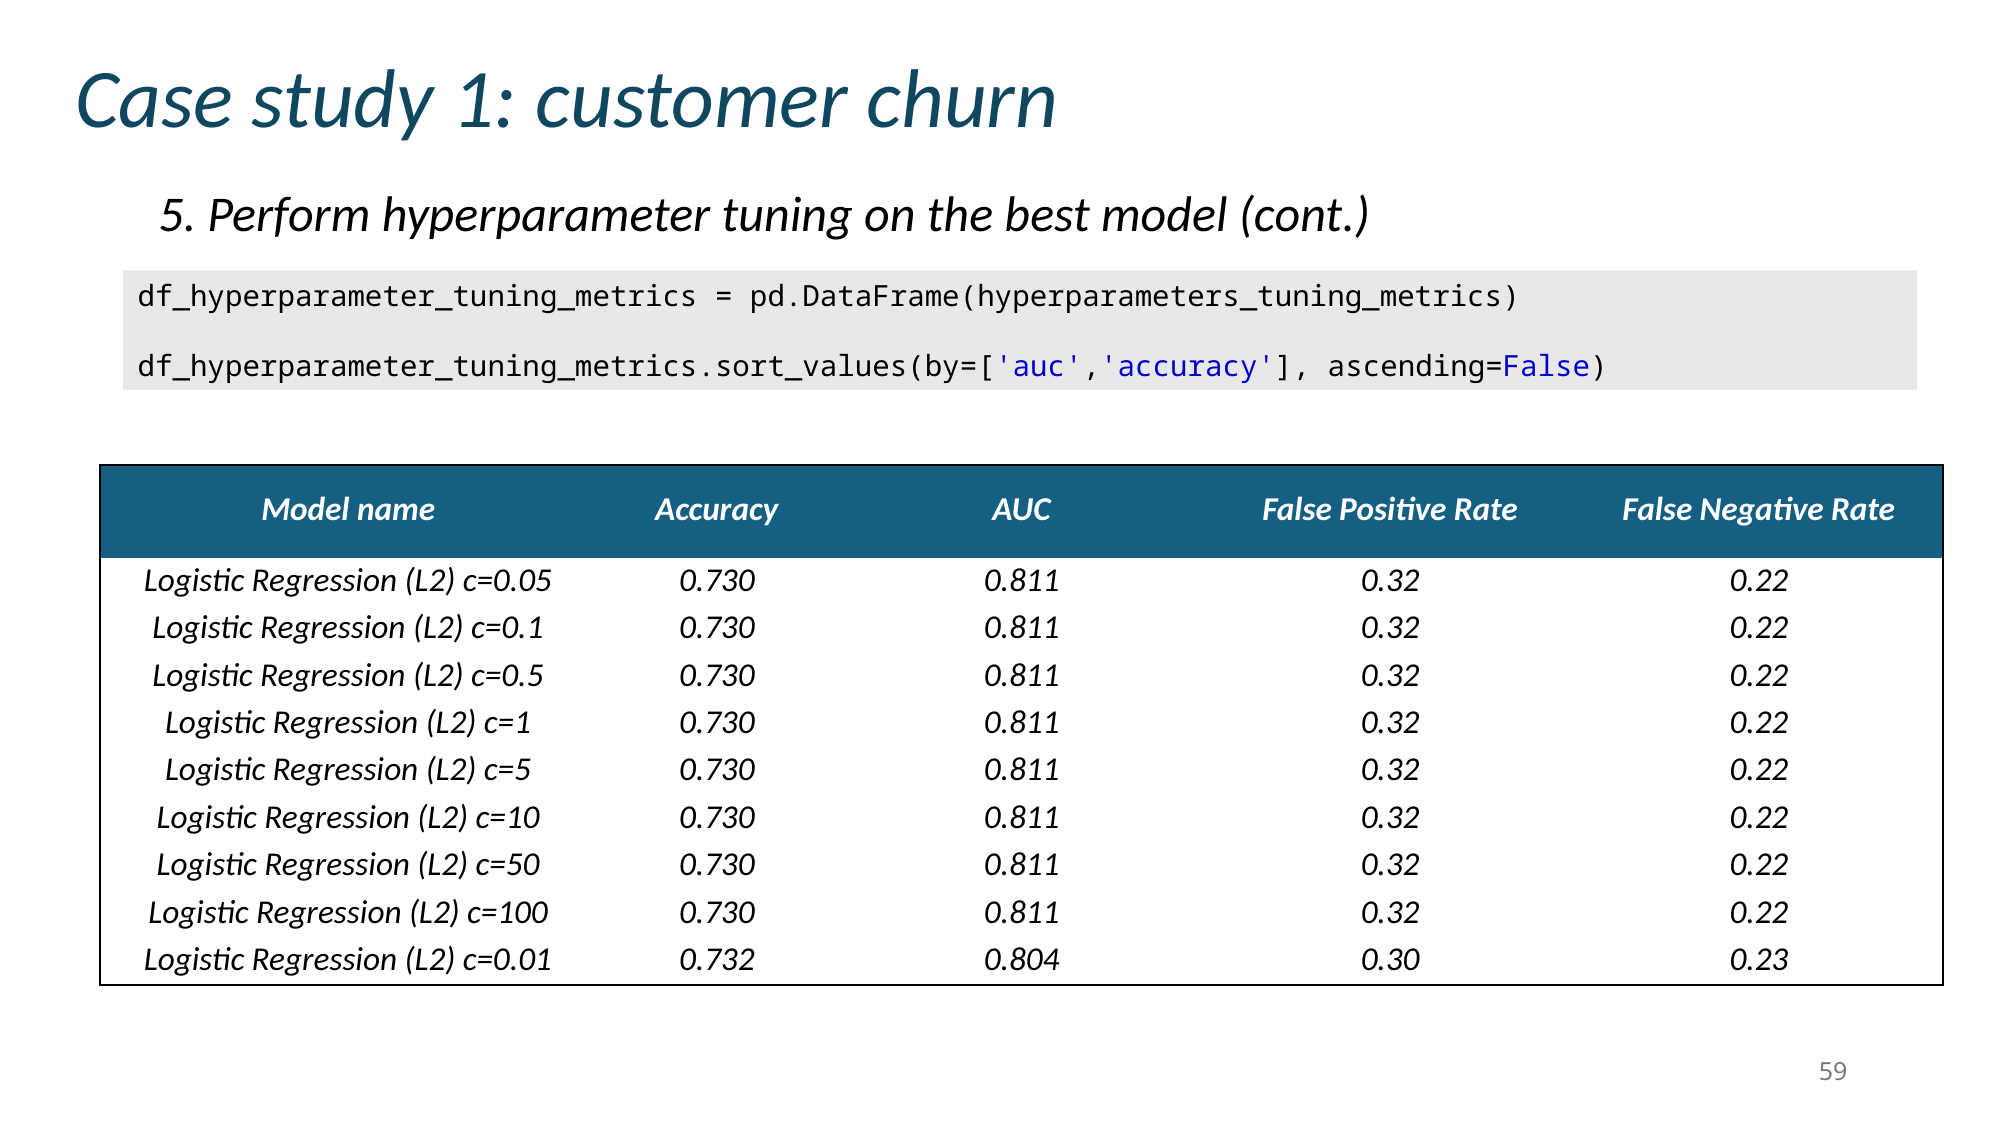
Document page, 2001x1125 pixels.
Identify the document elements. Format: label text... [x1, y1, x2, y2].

table_cell 0.22 [1575, 653, 1942, 701]
table_cell 0.730 [597, 701, 837, 748]
table_cell 0.811 [837, 701, 1206, 748]
text_box df_hyperparameter_tuning_metrics = pd.DataFrame(hyperparameters_tuning_metrics) df_hyperparameter_tuning_metrics.sort_values(by=['auc','accuracy'], ascending=False) [123, 270, 1918, 390]
table_cell 0.730 [597, 748, 837, 796]
table_header Accuracy [597, 466, 837, 558]
table_header False Negative Rate [1575, 466, 1942, 558]
table_cell Logistic Regression (L2) c=0.05 [101, 558, 597, 606]
table_cell 0.32 [1206, 653, 1575, 701]
table_cell 0.730 [597, 653, 837, 701]
table_cell 0.730 [597, 890, 837, 938]
table_cell Logistic Regression (L2) c=0.1 [101, 606, 597, 653]
table_cell 0.730 [597, 843, 837, 890]
table_cell 0.22 [1575, 843, 1942, 890]
table_cell 0.811 [837, 748, 1206, 796]
table_cell 0.811 [837, 843, 1206, 890]
table_cell 0.22 [1575, 701, 1942, 748]
table_cell 0.811 [837, 890, 1206, 938]
table_cell 0.32 [1206, 843, 1575, 890]
table_cell Logistic Regression (L2) c=50 [101, 843, 597, 890]
table_cell 0.811 [837, 558, 1206, 606]
table_cell 0.30 [1206, 938, 1575, 984]
table_cell Logistic Regression (L2) c=100 [101, 890, 597, 938]
table_cell Logistic Regression (L2) c=1 [101, 701, 597, 748]
table_cell 0.32 [1206, 558, 1575, 606]
table_cell 0.811 [837, 653, 1206, 701]
table_cell 0.32 [1206, 796, 1575, 843]
table_cell Logistic Regression (L2) c=0.5 [101, 653, 597, 701]
table_header False Positive Rate [1206, 466, 1575, 558]
table_cell 0.22 [1575, 606, 1942, 653]
table_cell 0.32 [1206, 890, 1575, 938]
table_cell 0.811 [837, 796, 1206, 843]
table_cell 0.811 [837, 606, 1206, 653]
slide_number 59 [1412, 1042, 1863, 1103]
table_cell 0.22 [1575, 890, 1942, 938]
table_cell 0.32 [1206, 748, 1575, 796]
table_cell 0.730 [597, 606, 837, 653]
table_cell 0.32 [1206, 701, 1575, 748]
text_box 5. Perform hyperparameter tuning on the best model (cont.) [143, 174, 1747, 250]
table_header AUC [837, 466, 1206, 558]
table_cell 0.804 [837, 938, 1206, 984]
table_cell Logistic Regression (L2) c=0.01 [101, 938, 597, 984]
table_cell 0.22 [1575, 748, 1942, 796]
table_cell Logistic Regression (L2) c=10 [101, 796, 597, 843]
table_cell 0.730 [597, 558, 837, 606]
table_cell 0.732 [597, 938, 837, 984]
table_cell 0.22 [1575, 558, 1942, 606]
table_cell 0.32 [1206, 606, 1575, 653]
table_header Model name [101, 466, 597, 558]
table_cell 0.23 [1575, 938, 1942, 984]
text_box Case study 1: customer churn [0, 1, 1086, 152]
table_cell Logistic Regression (L2) c=5 [101, 748, 597, 796]
table_cell 0.730 [597, 796, 837, 843]
table_cell 0.22 [1575, 796, 1942, 843]
